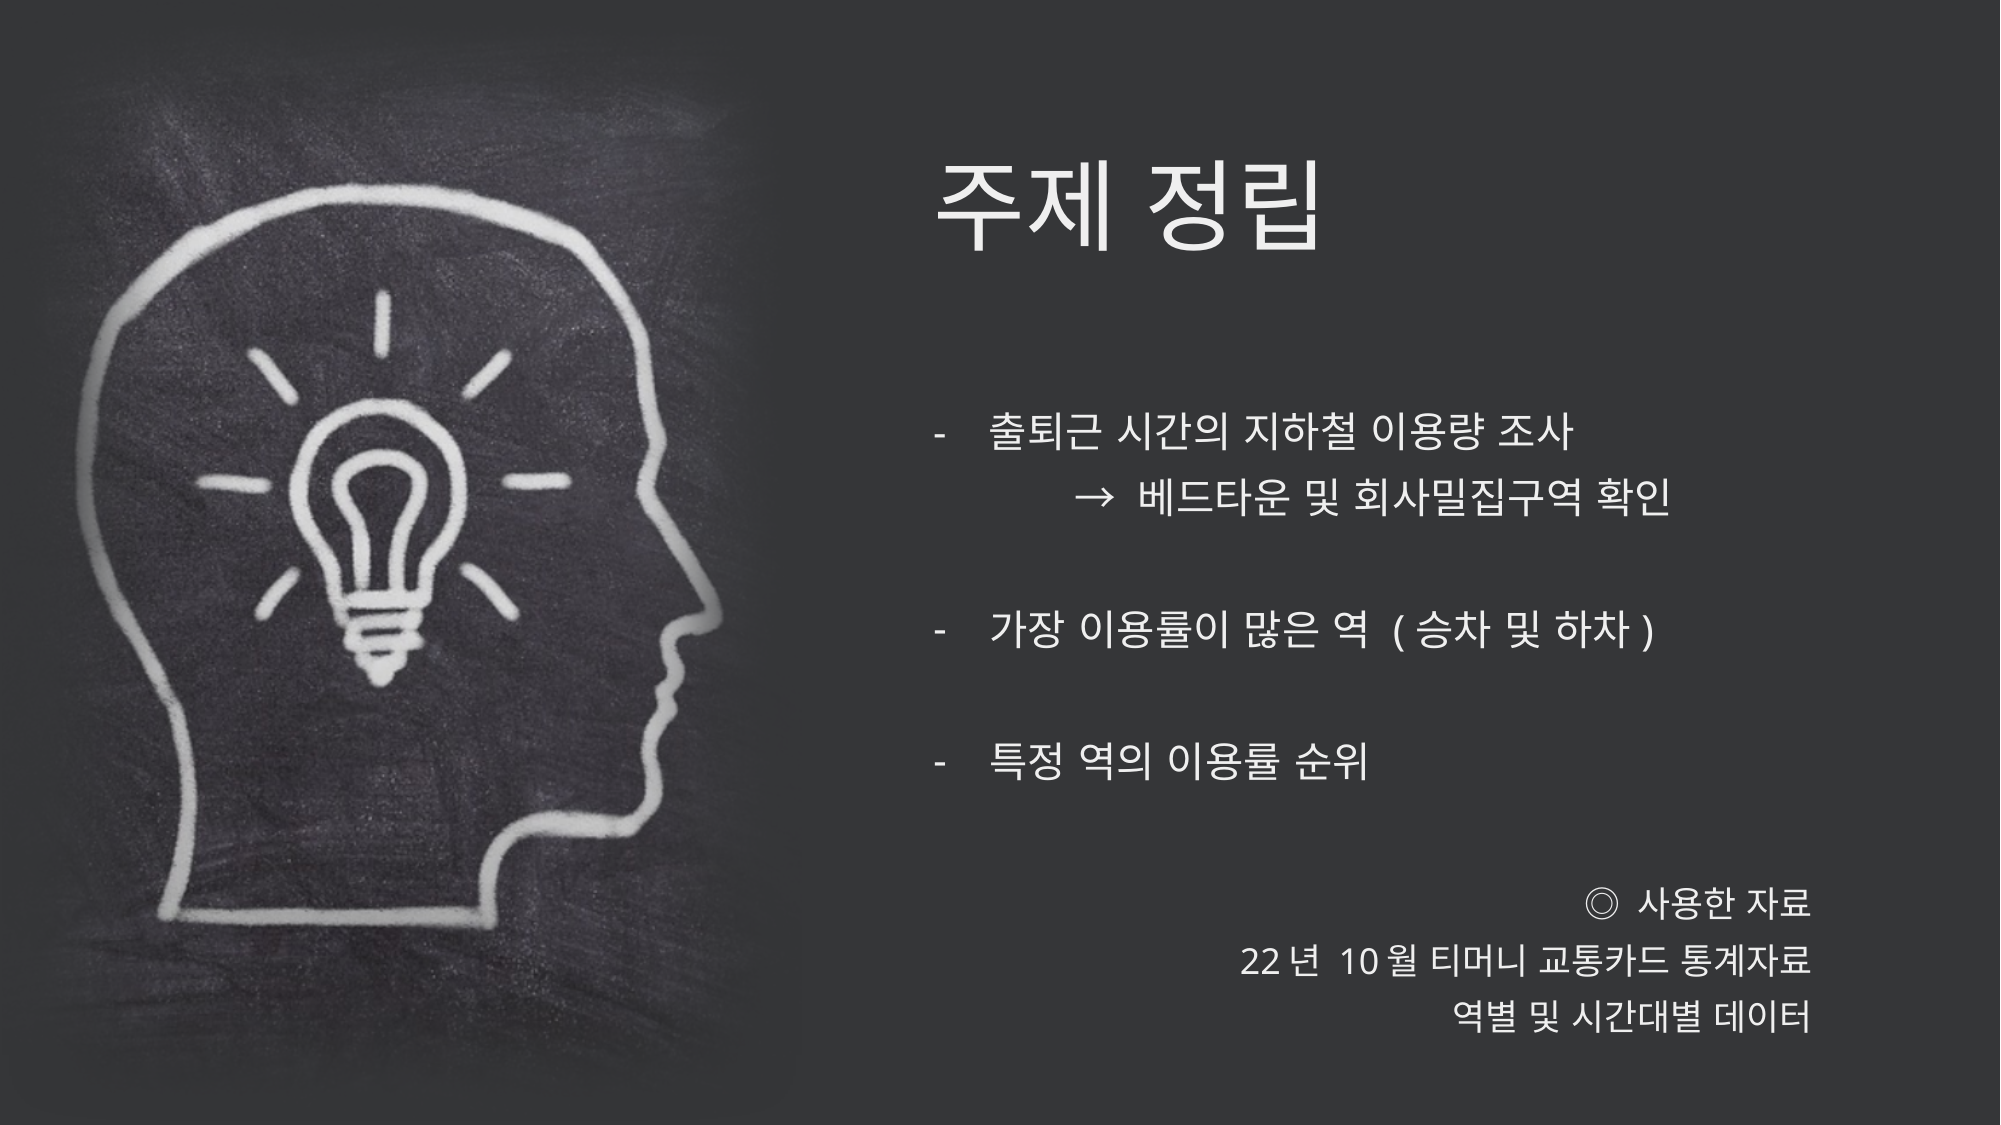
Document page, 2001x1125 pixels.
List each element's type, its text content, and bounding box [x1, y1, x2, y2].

title 주제 정립 [918, 78, 1803, 274]
text_box ◎ 사용한 자료 22년 10월 티머니 교통카드 통계자료 역별 및 시간대별 데이터 [999, 879, 1828, 1047]
picture [0, 0, 806, 1125]
list - 출퇴근 시간의 지하철 이용량 조사 → 베드타운 및 회사밀집구역 확인 가장 이용률이 많은 역 (승차 및 하차) 특정 역의 이용률 순위 [918, 404, 1803, 814]
